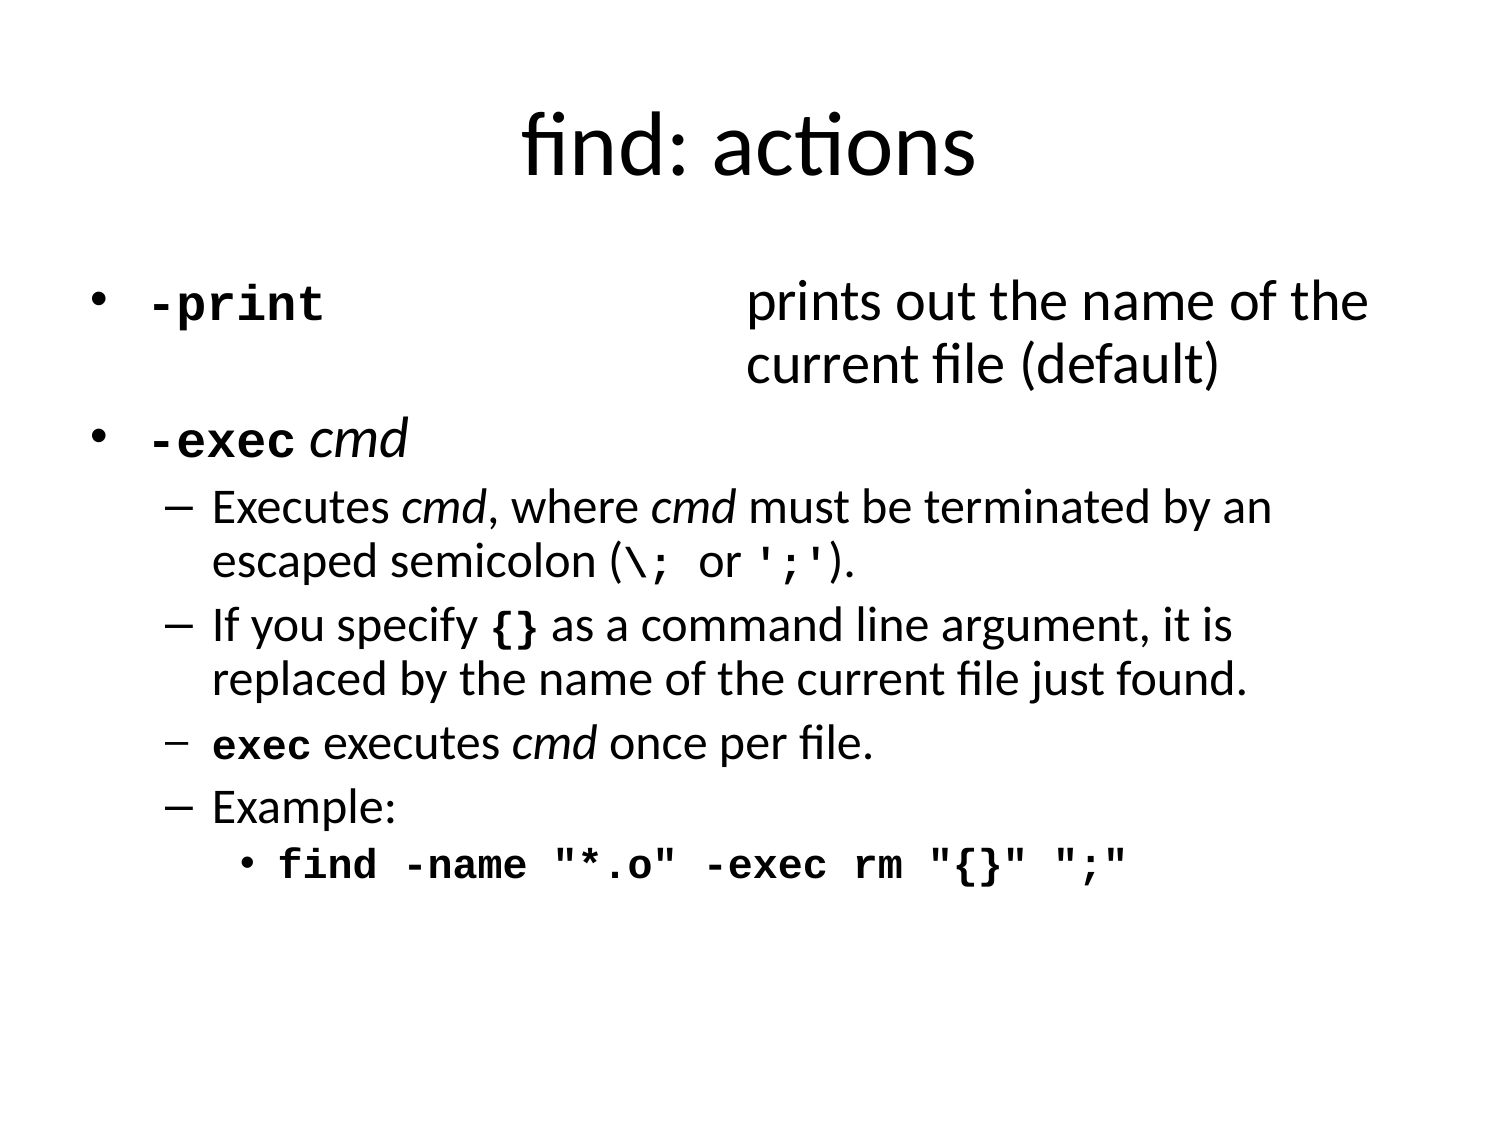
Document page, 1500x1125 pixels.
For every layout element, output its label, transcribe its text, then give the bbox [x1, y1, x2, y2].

title find: actions [75, 45, 1425, 233]
list -print prints out the name of the current file (default) -exec cmd Executes cmd, where cmd must be terminated by an escaped semicolon (\; or ';'). If you specify {} as a command line argument, it is replaced by the name of the current file just found. exec executes cmd once per file. Example: find -name "*.o" -exec rm "{}" ";" [75, 262, 1425, 1005]
